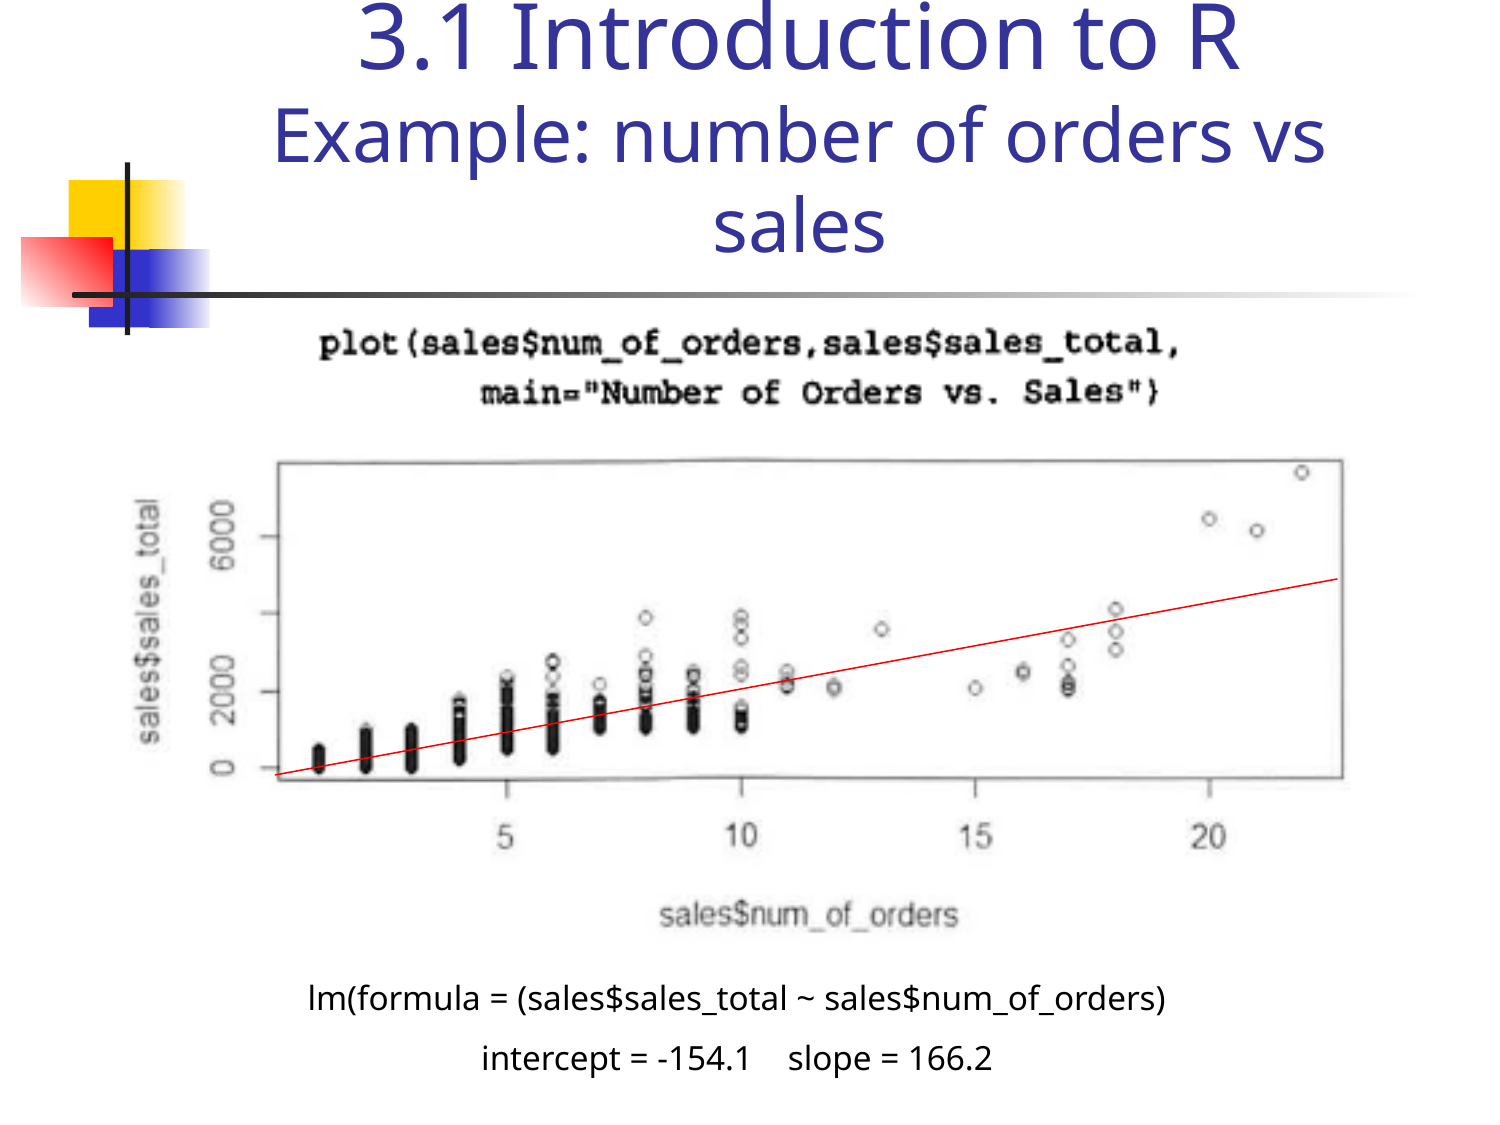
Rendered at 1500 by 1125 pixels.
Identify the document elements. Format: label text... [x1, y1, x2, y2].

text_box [274, 578, 1338, 776]
picture [124, 315, 1351, 944]
title 3.1 Introduction to R Example: number of orders vs sales [162, 34, 1438, 276]
text_box lm(formula = (sales$sales_total ~ sales$num_of_orders) intercept = -154.1 slope = 166.2 [193, 969, 1282, 1084]
